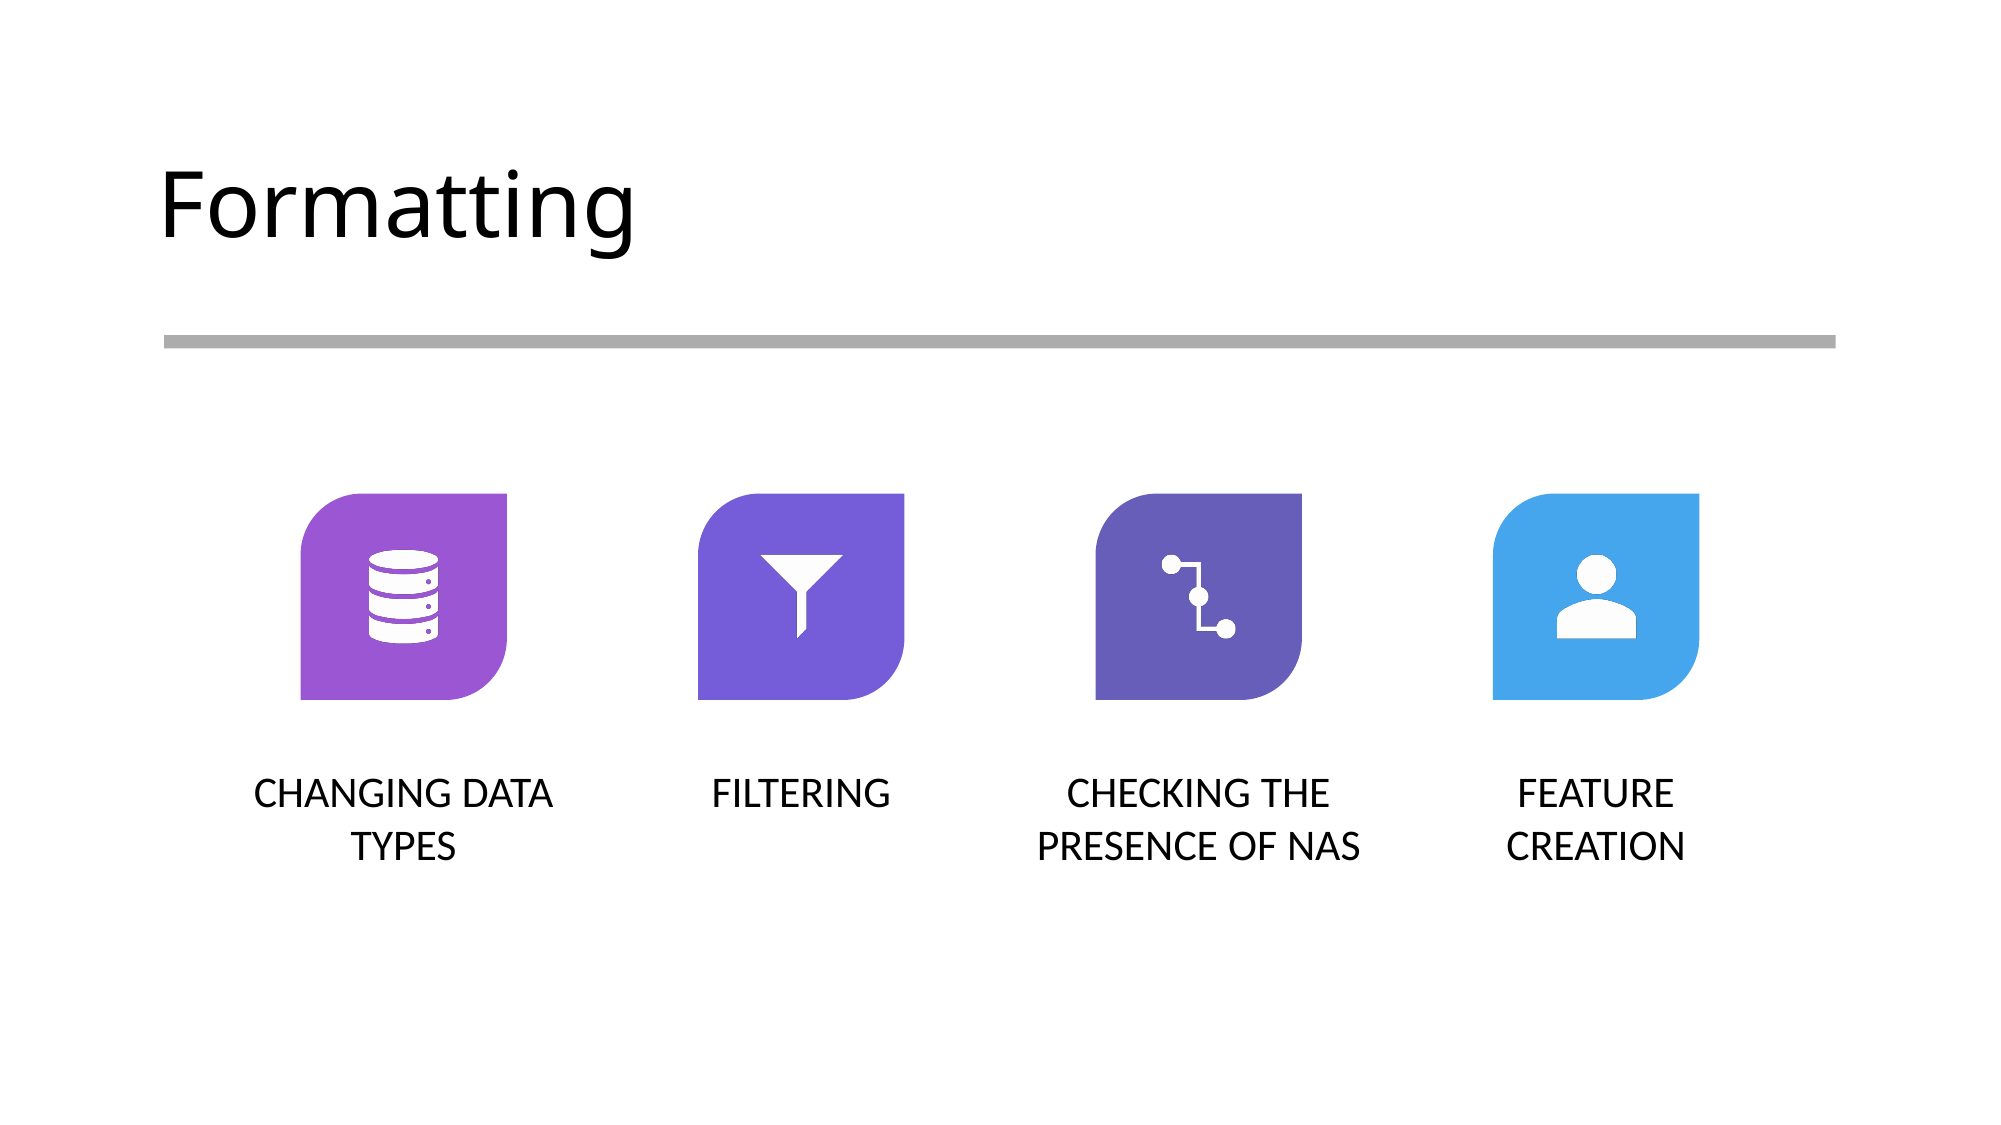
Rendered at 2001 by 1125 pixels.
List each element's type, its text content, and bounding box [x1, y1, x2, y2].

title Formatting [142, 99, 1858, 317]
text_box [163, 334, 1837, 349]
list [164, 391, 1836, 985]
